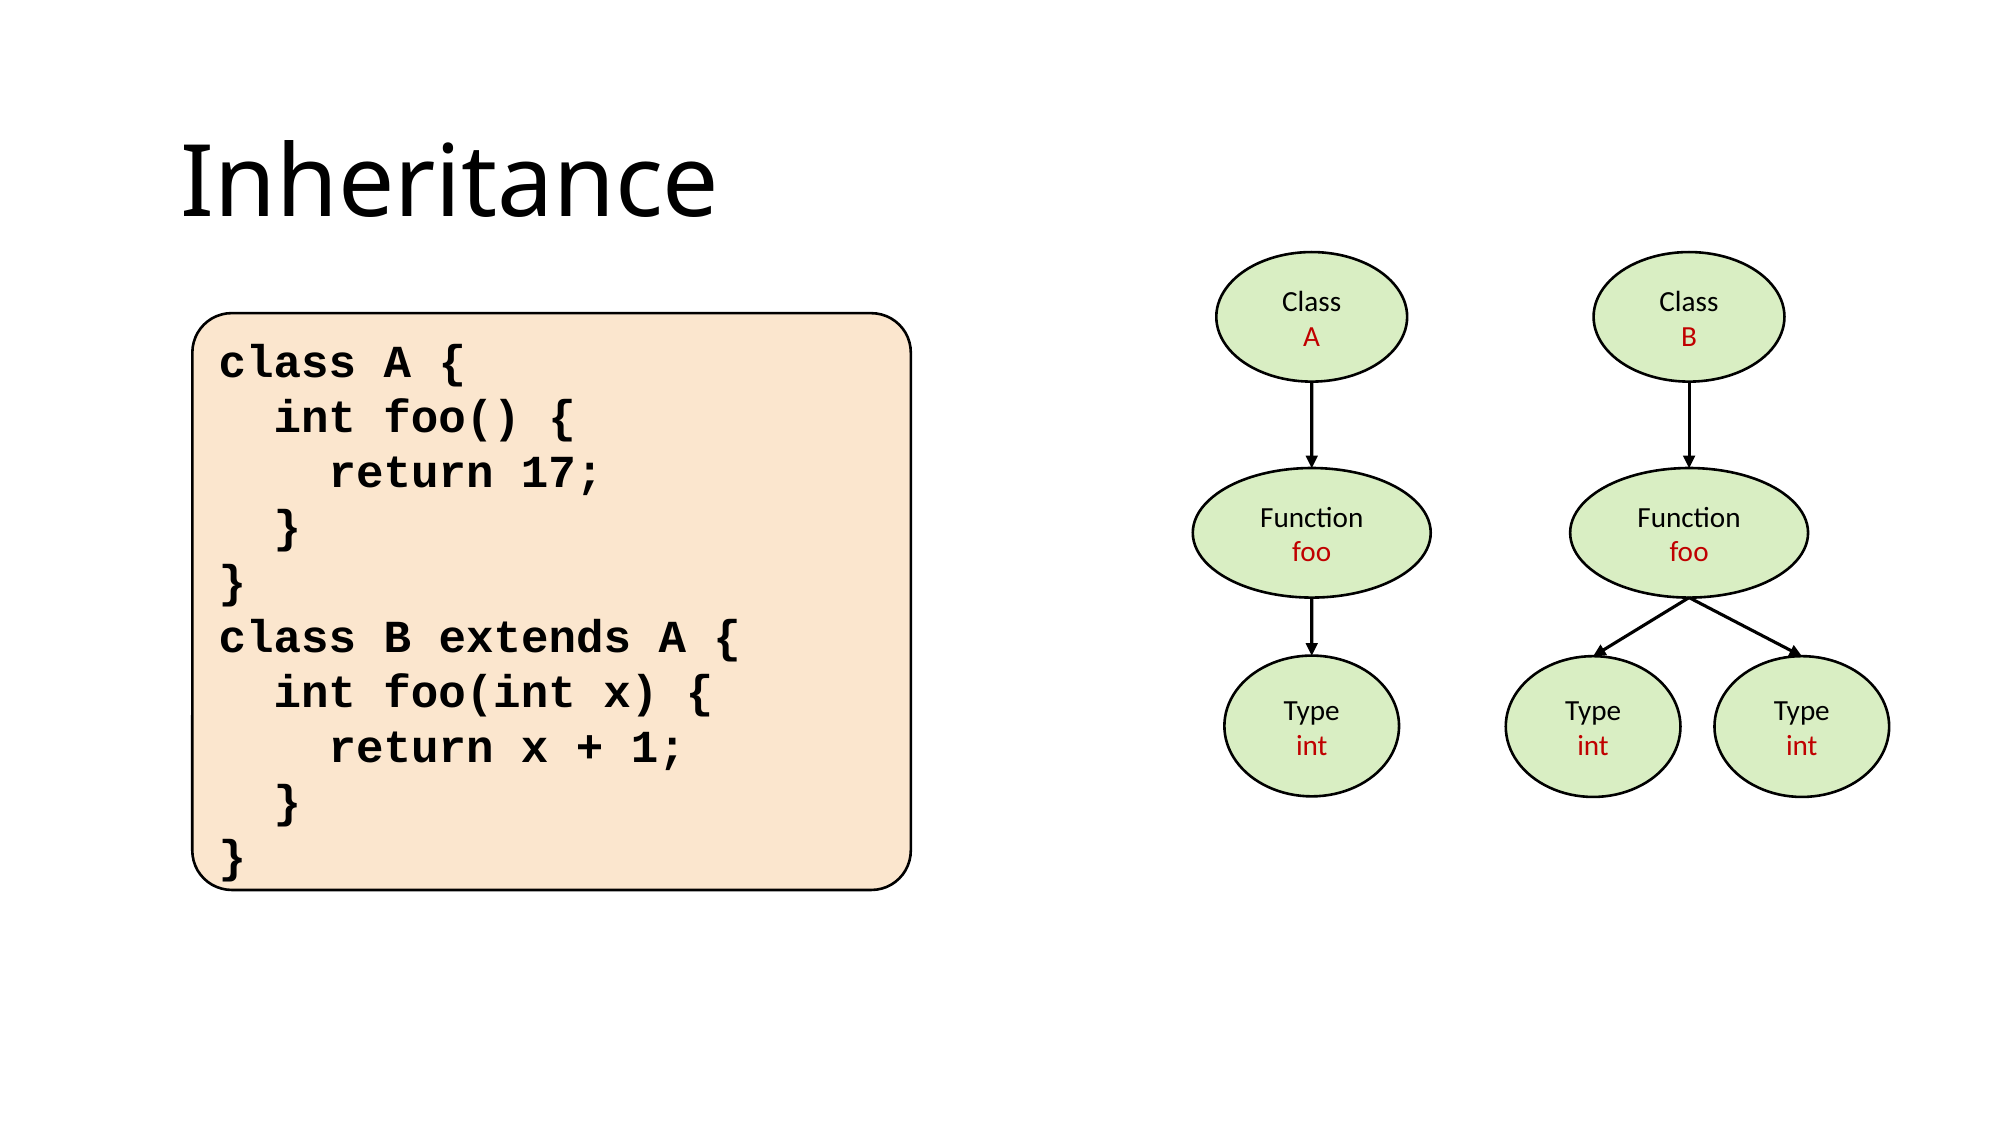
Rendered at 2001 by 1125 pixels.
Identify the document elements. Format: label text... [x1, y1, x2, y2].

text_box Class A [1215, 250, 1409, 383]
text_box Type int [1713, 655, 1891, 799]
text_box Class B [1592, 250, 1786, 383]
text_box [1592, 597, 1688, 657]
text_box Inheritance [165, 109, 1829, 245]
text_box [1688, 597, 1803, 657]
text_box Function foo [1191, 466, 1433, 599]
text_box class A { int foo() { return 17; } } class B extends A { int foo(int x) { return x + 1; } } [190, 311, 913, 892]
text_box Type int [1504, 654, 1682, 799]
text_box Function foo [1568, 466, 1810, 594]
text_box Type int [1223, 654, 1401, 798]
